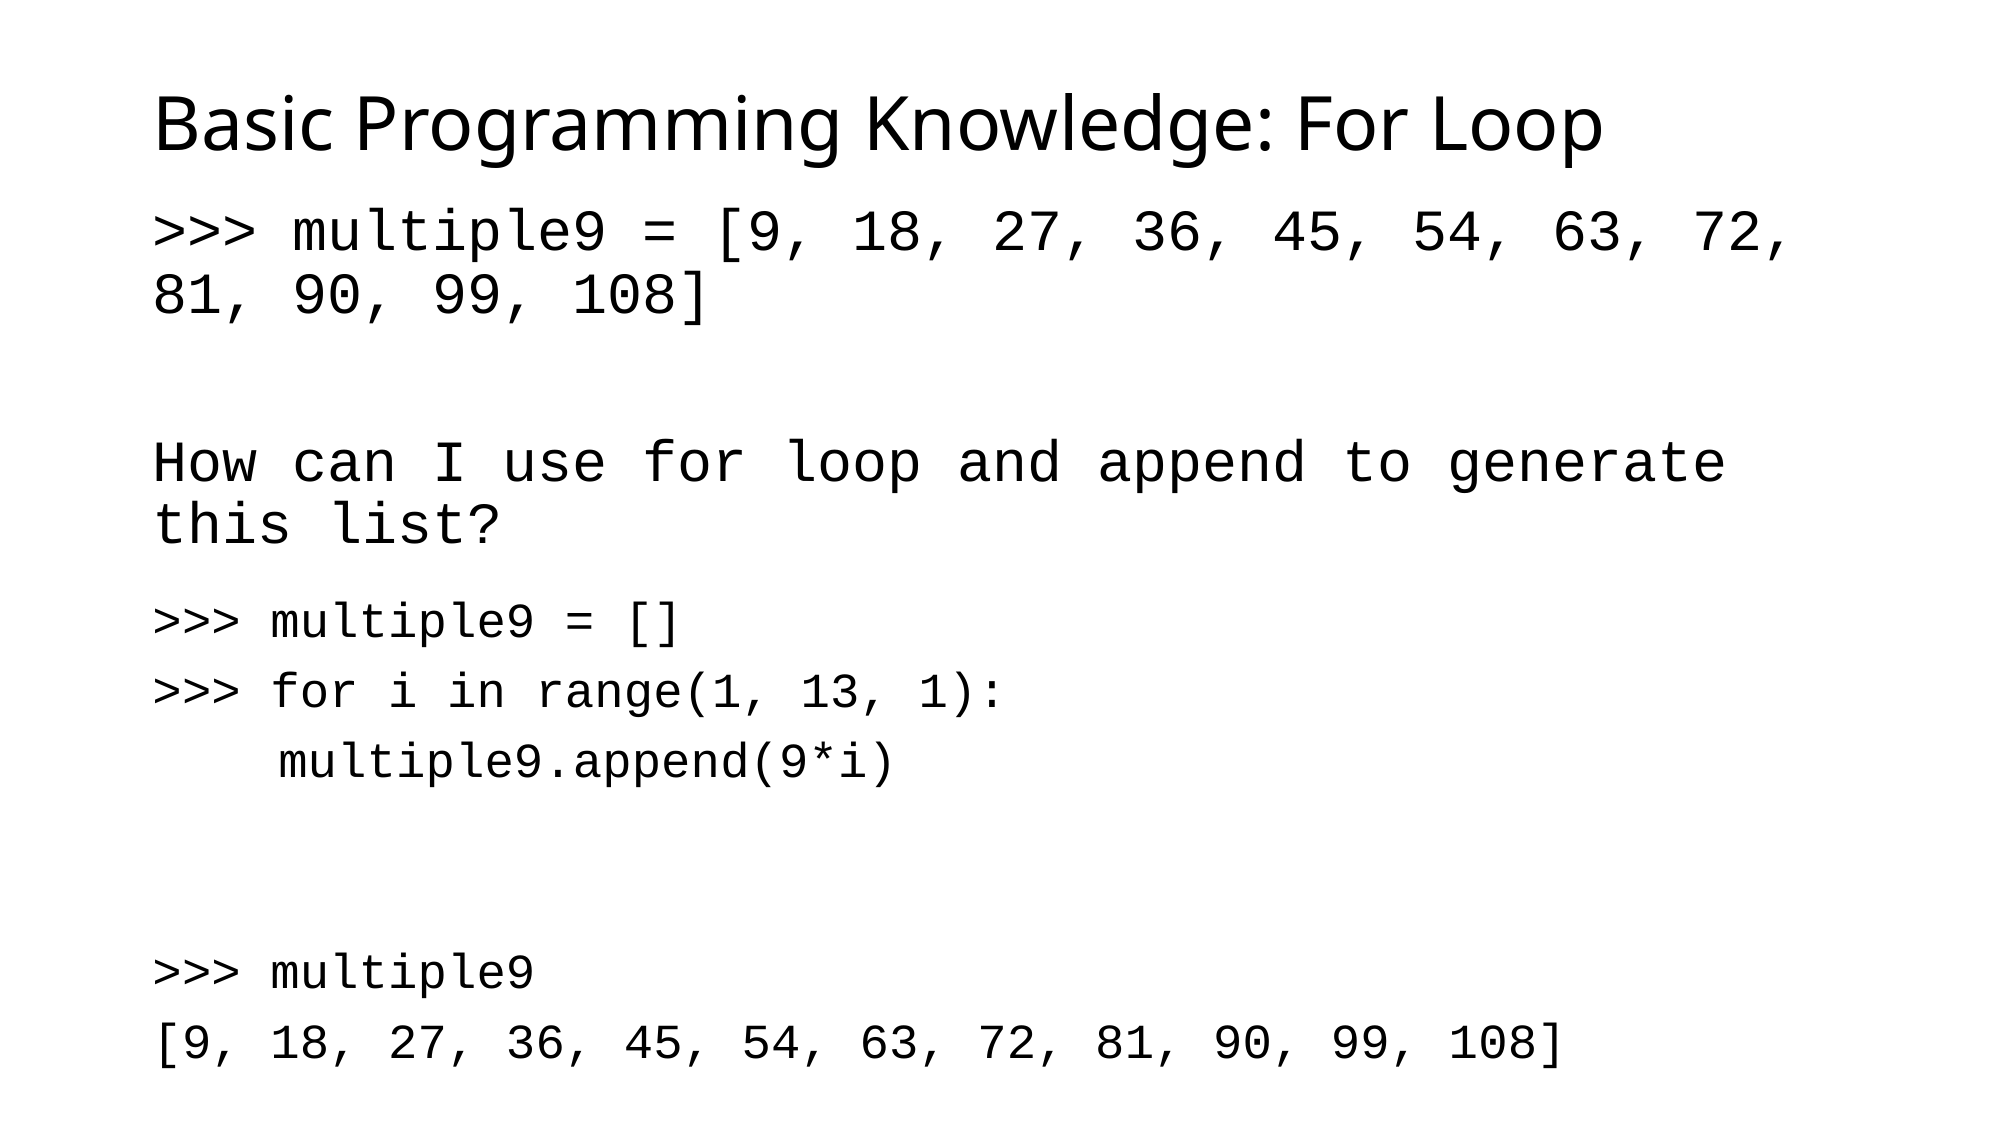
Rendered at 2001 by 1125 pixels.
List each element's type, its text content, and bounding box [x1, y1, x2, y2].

text_box >>> multiple9 = [] >>> for i in range(1, 13, 1): multiple9.append(9*i) >>> multiple9 [9, 18, 27, 36, 45, 54, 63, 72, 81, 90, 99, 108] [137, 587, 1863, 1081]
list >>> multiple9 = [9, 18, 27, 36, 45, 54, 63, 72, 81, 90, 99, 108] How can I use for loop and append to generate this list? [137, 193, 1863, 587]
title Basic Programming Knowledge: For Loop [137, 59, 1863, 193]
